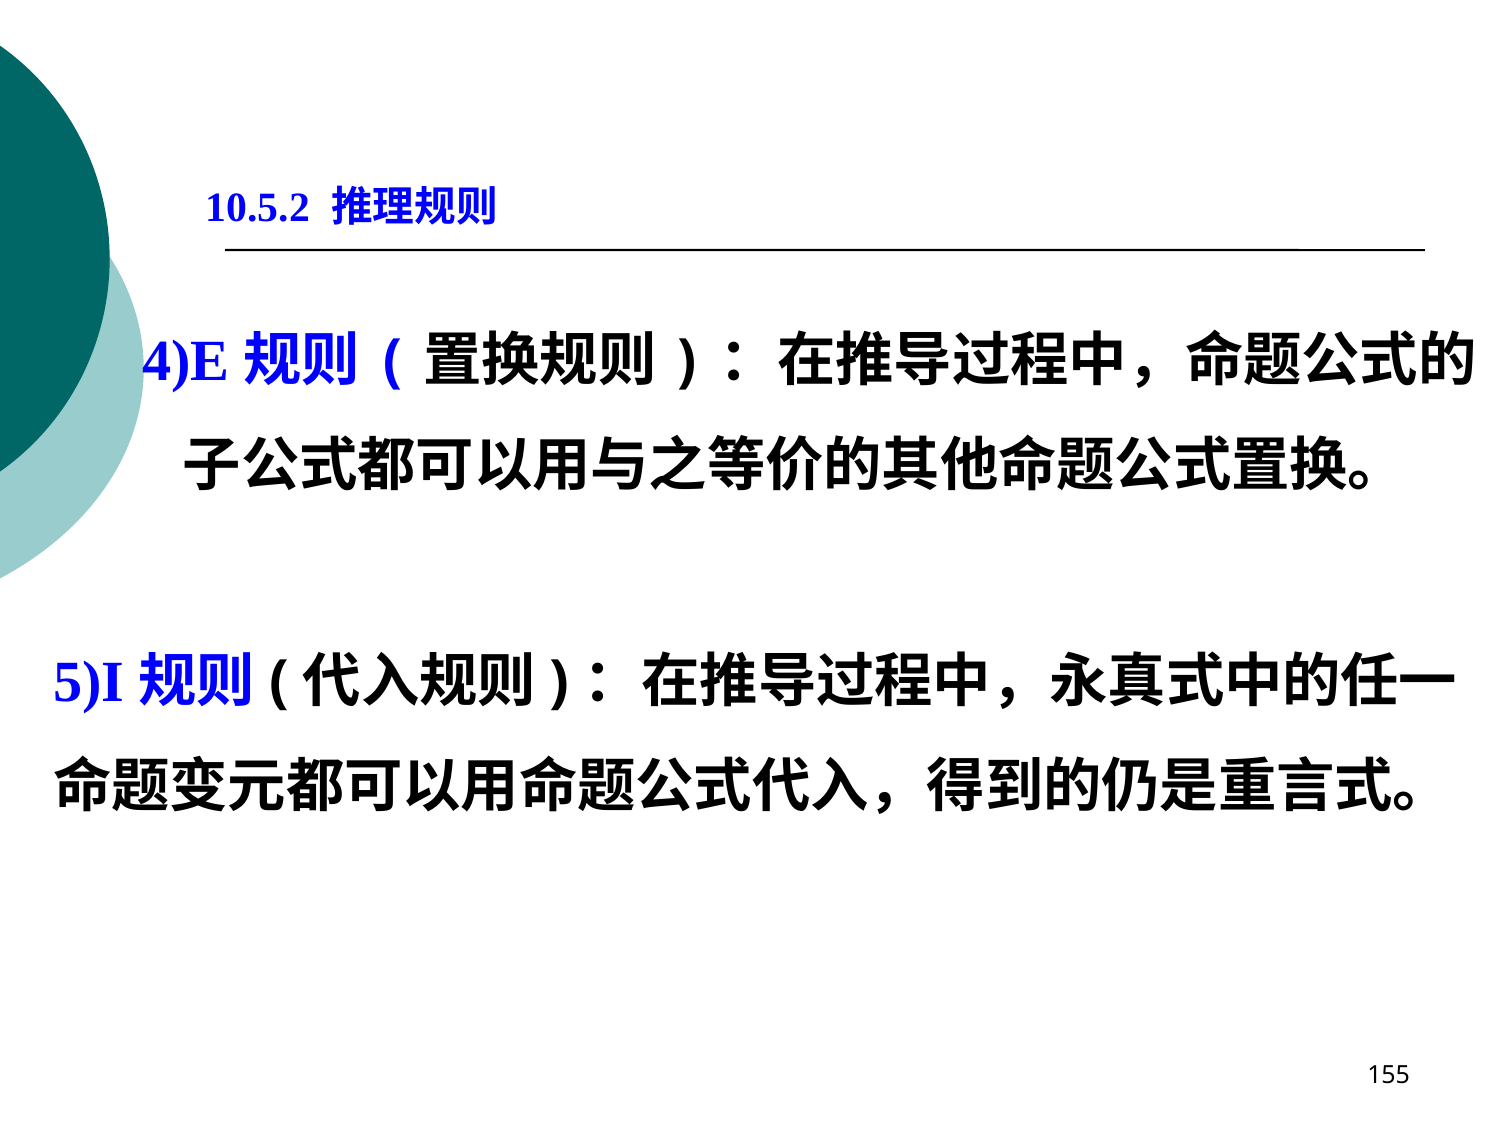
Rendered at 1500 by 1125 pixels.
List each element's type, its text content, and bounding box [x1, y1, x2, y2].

text_box 4)E规则(置换规则)：在推导过程中，命题公式的 子公式都可以用与之等价的其他命题公式置换。 [127, 279, 1492, 506]
text_box 5)I规则(代入规则)：在推导过程中，永真式中的任一 命题变元都可以用命题公式代入，得到的仍是重言式。 [38, 600, 1473, 826]
text_box 10.5.2 推理规则 [190, 172, 675, 238]
slide_number 155 [1074, 1025, 1425, 1100]
